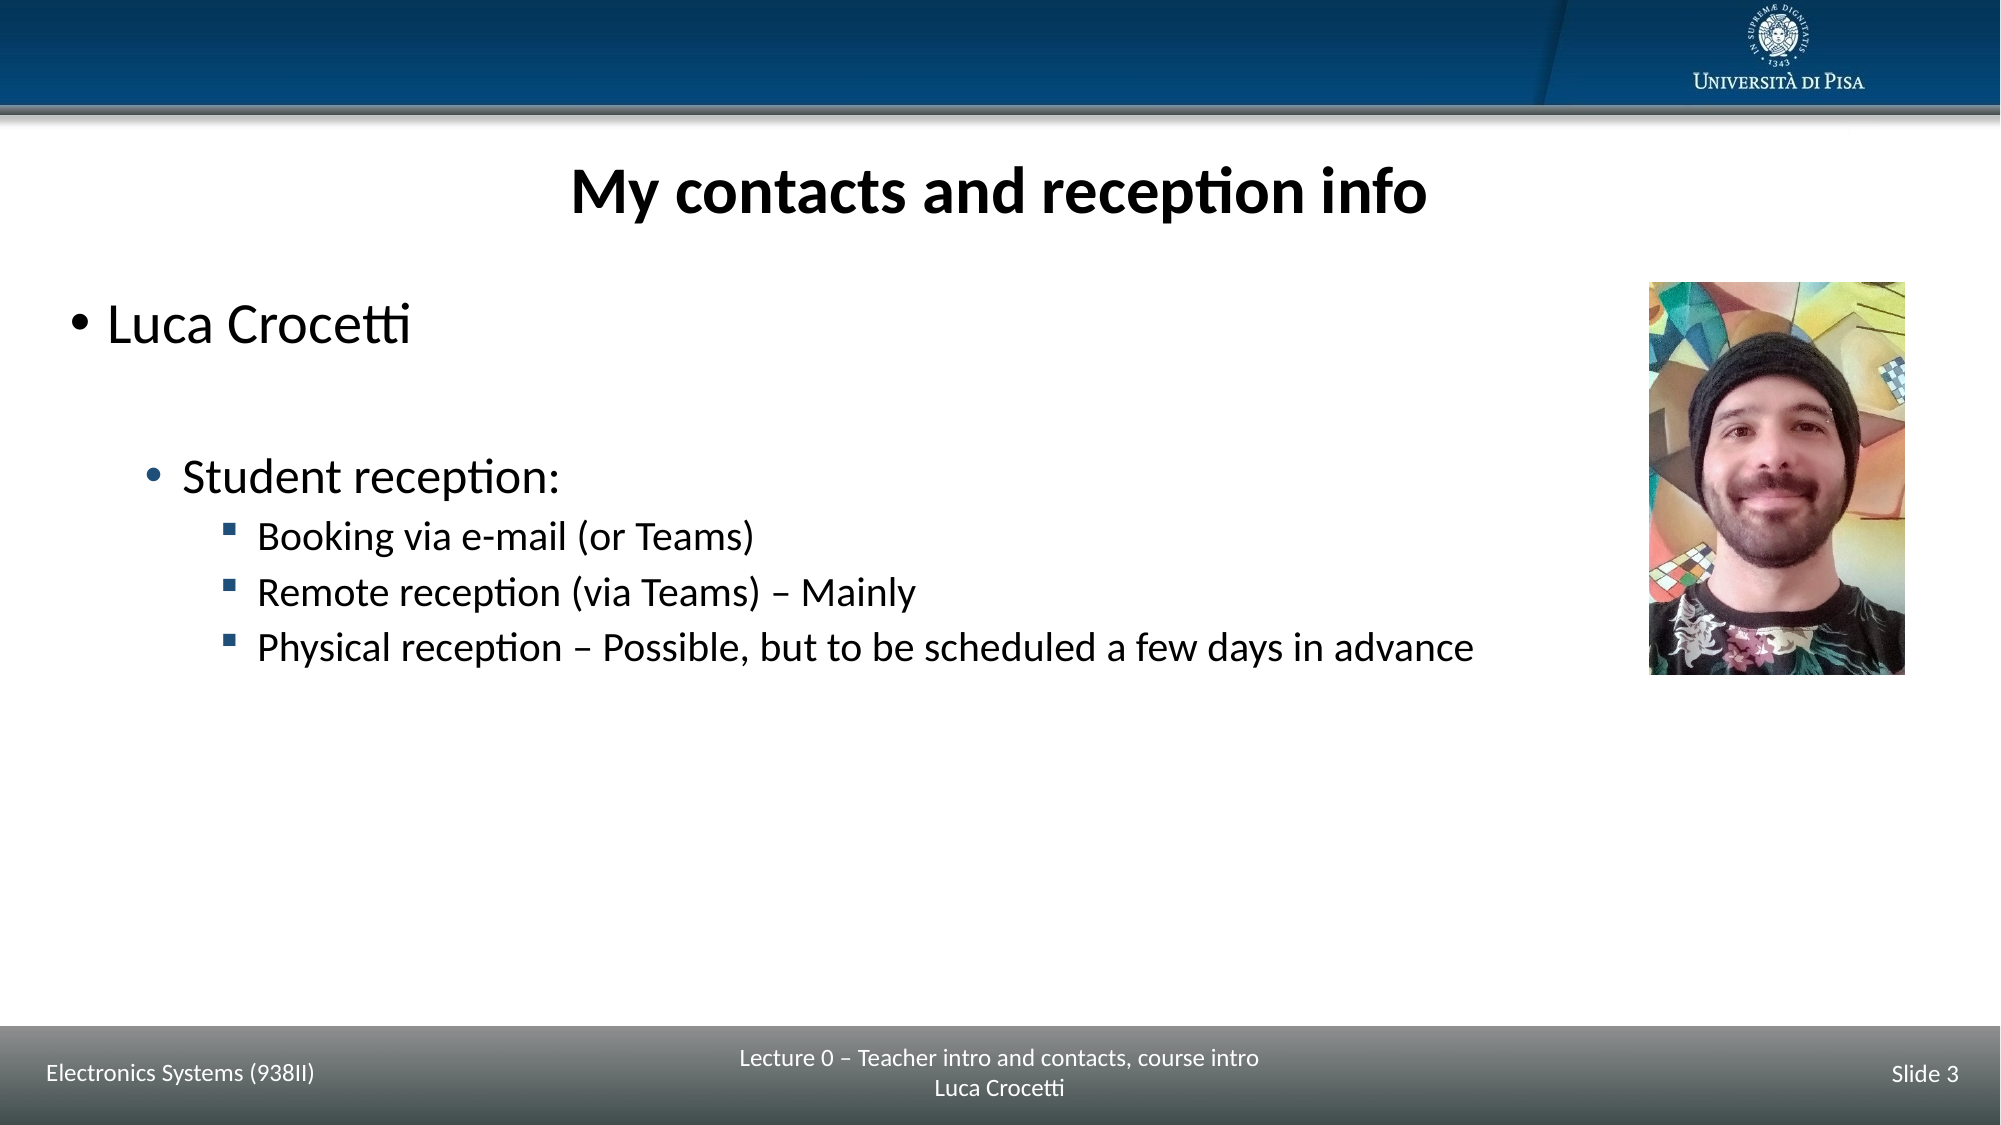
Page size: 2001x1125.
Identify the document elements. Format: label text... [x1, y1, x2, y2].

picture [0, 0, 2001, 1125]
list Luca Crocetti Student reception: Booking via e-mail (or Teams) Remote reception (via Teams) – Mainly Physical reception – Possible, but to be scheduled a few days in advance [55, 286, 1650, 986]
title My contacts and reception info [55, 138, 1945, 244]
